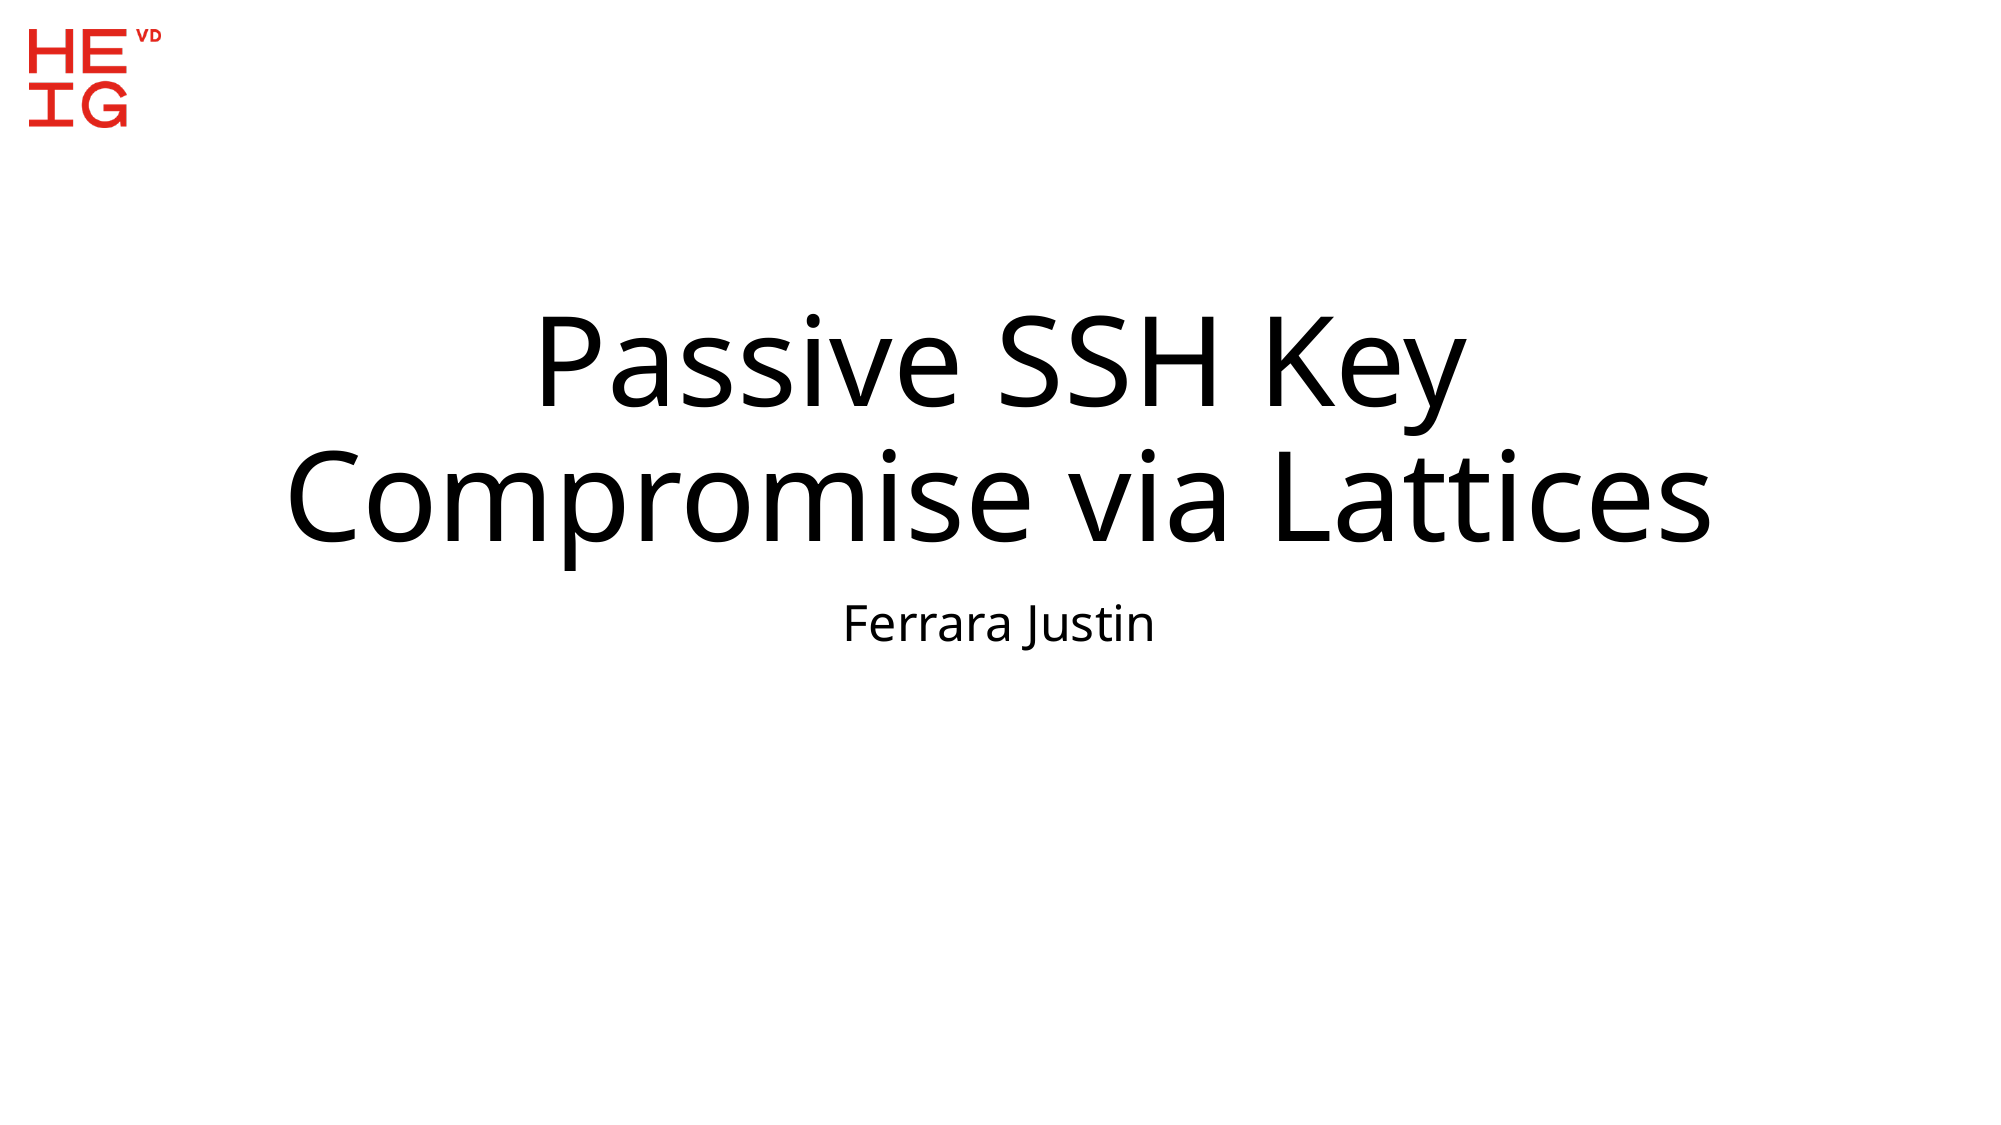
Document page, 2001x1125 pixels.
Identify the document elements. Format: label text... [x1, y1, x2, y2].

title Passive SSH Key Compromise via Lattices [249, 184, 1750, 576]
picture [28, 28, 161, 128]
subtitle Ferrara Justin [249, 590, 1750, 863]
